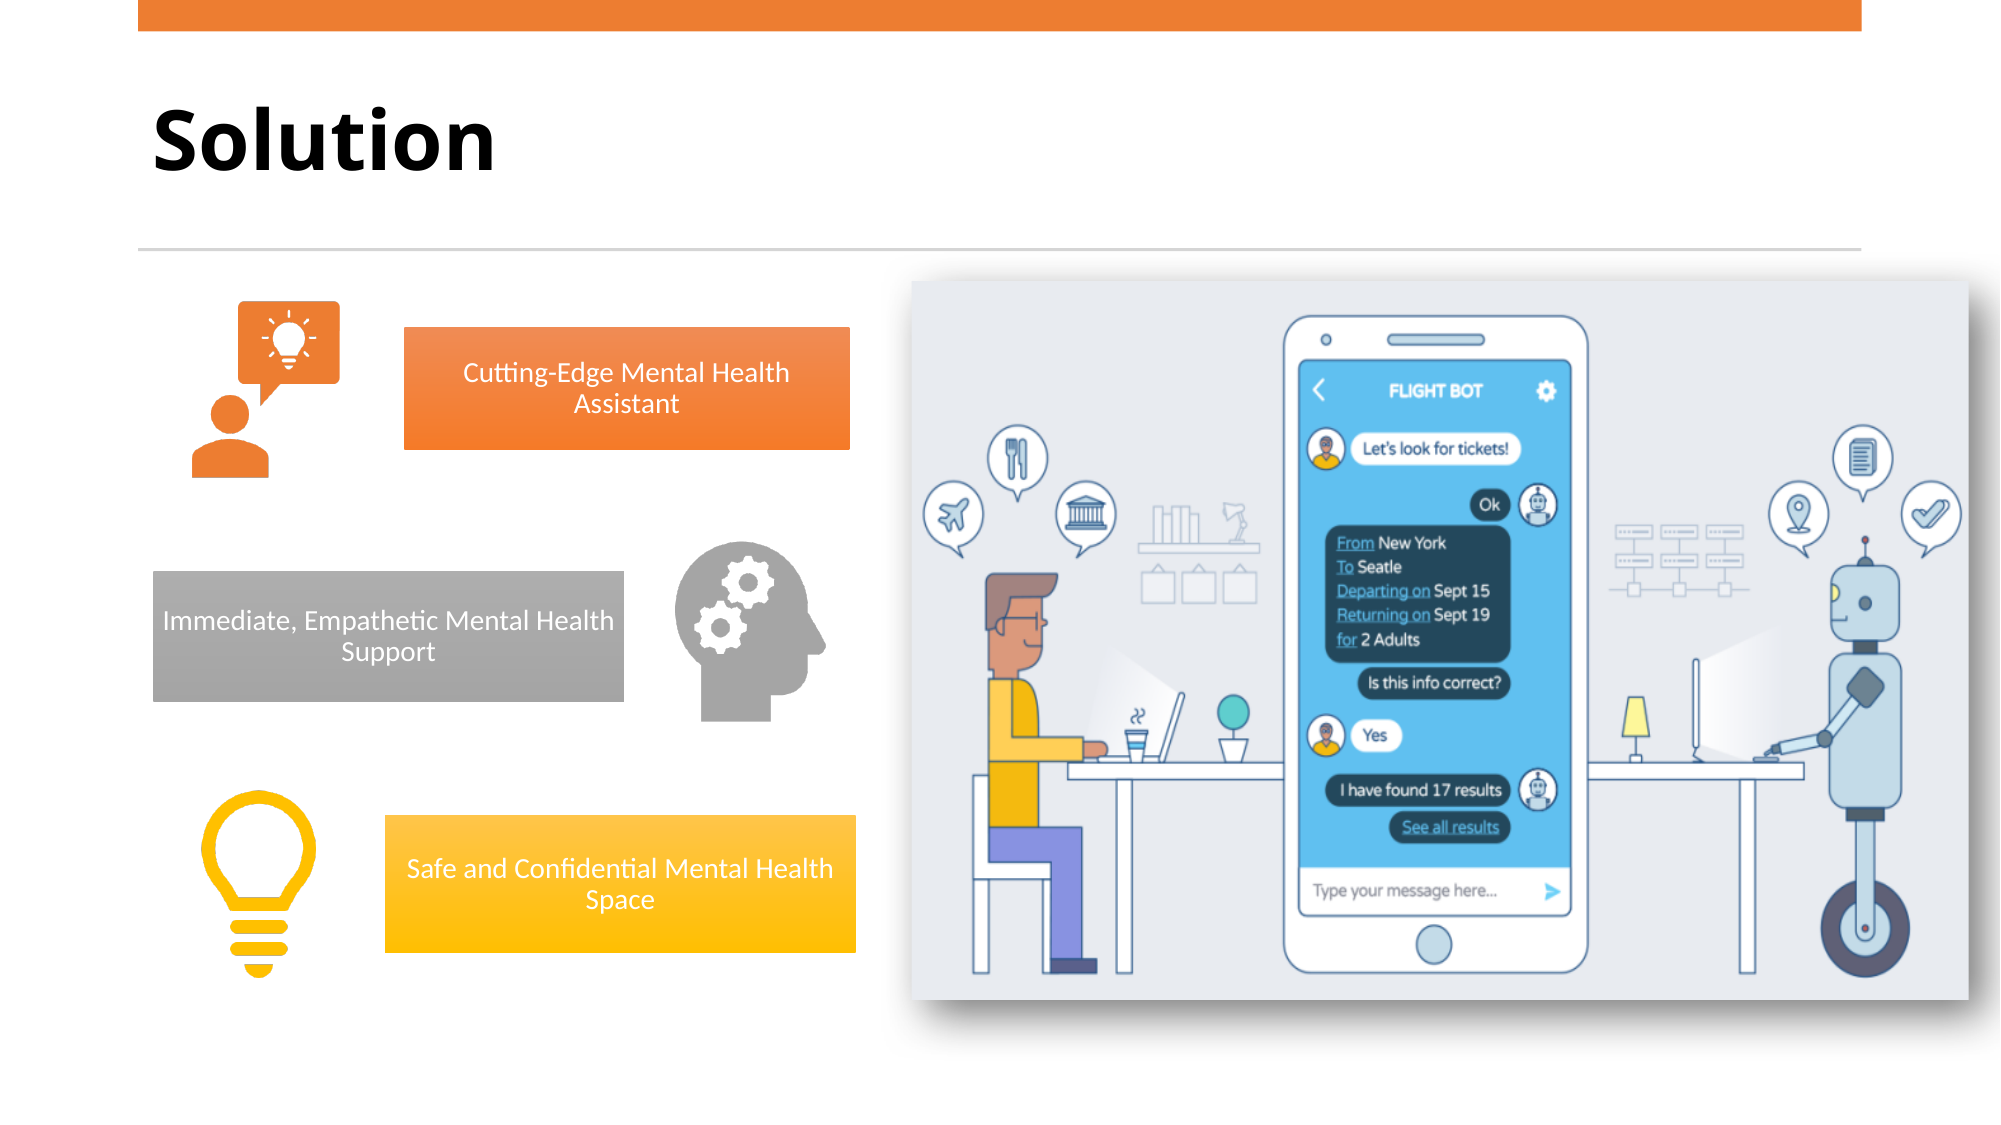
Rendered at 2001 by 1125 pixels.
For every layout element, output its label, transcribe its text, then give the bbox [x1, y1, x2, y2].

picture [911, 281, 1969, 1000]
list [31, 281, 911, 991]
text_box [0, 0, 2000, 1125]
text_box [137, 0, 1863, 32]
text_box [137, 247, 1863, 252]
title Solution [138, 54, 1862, 232]
